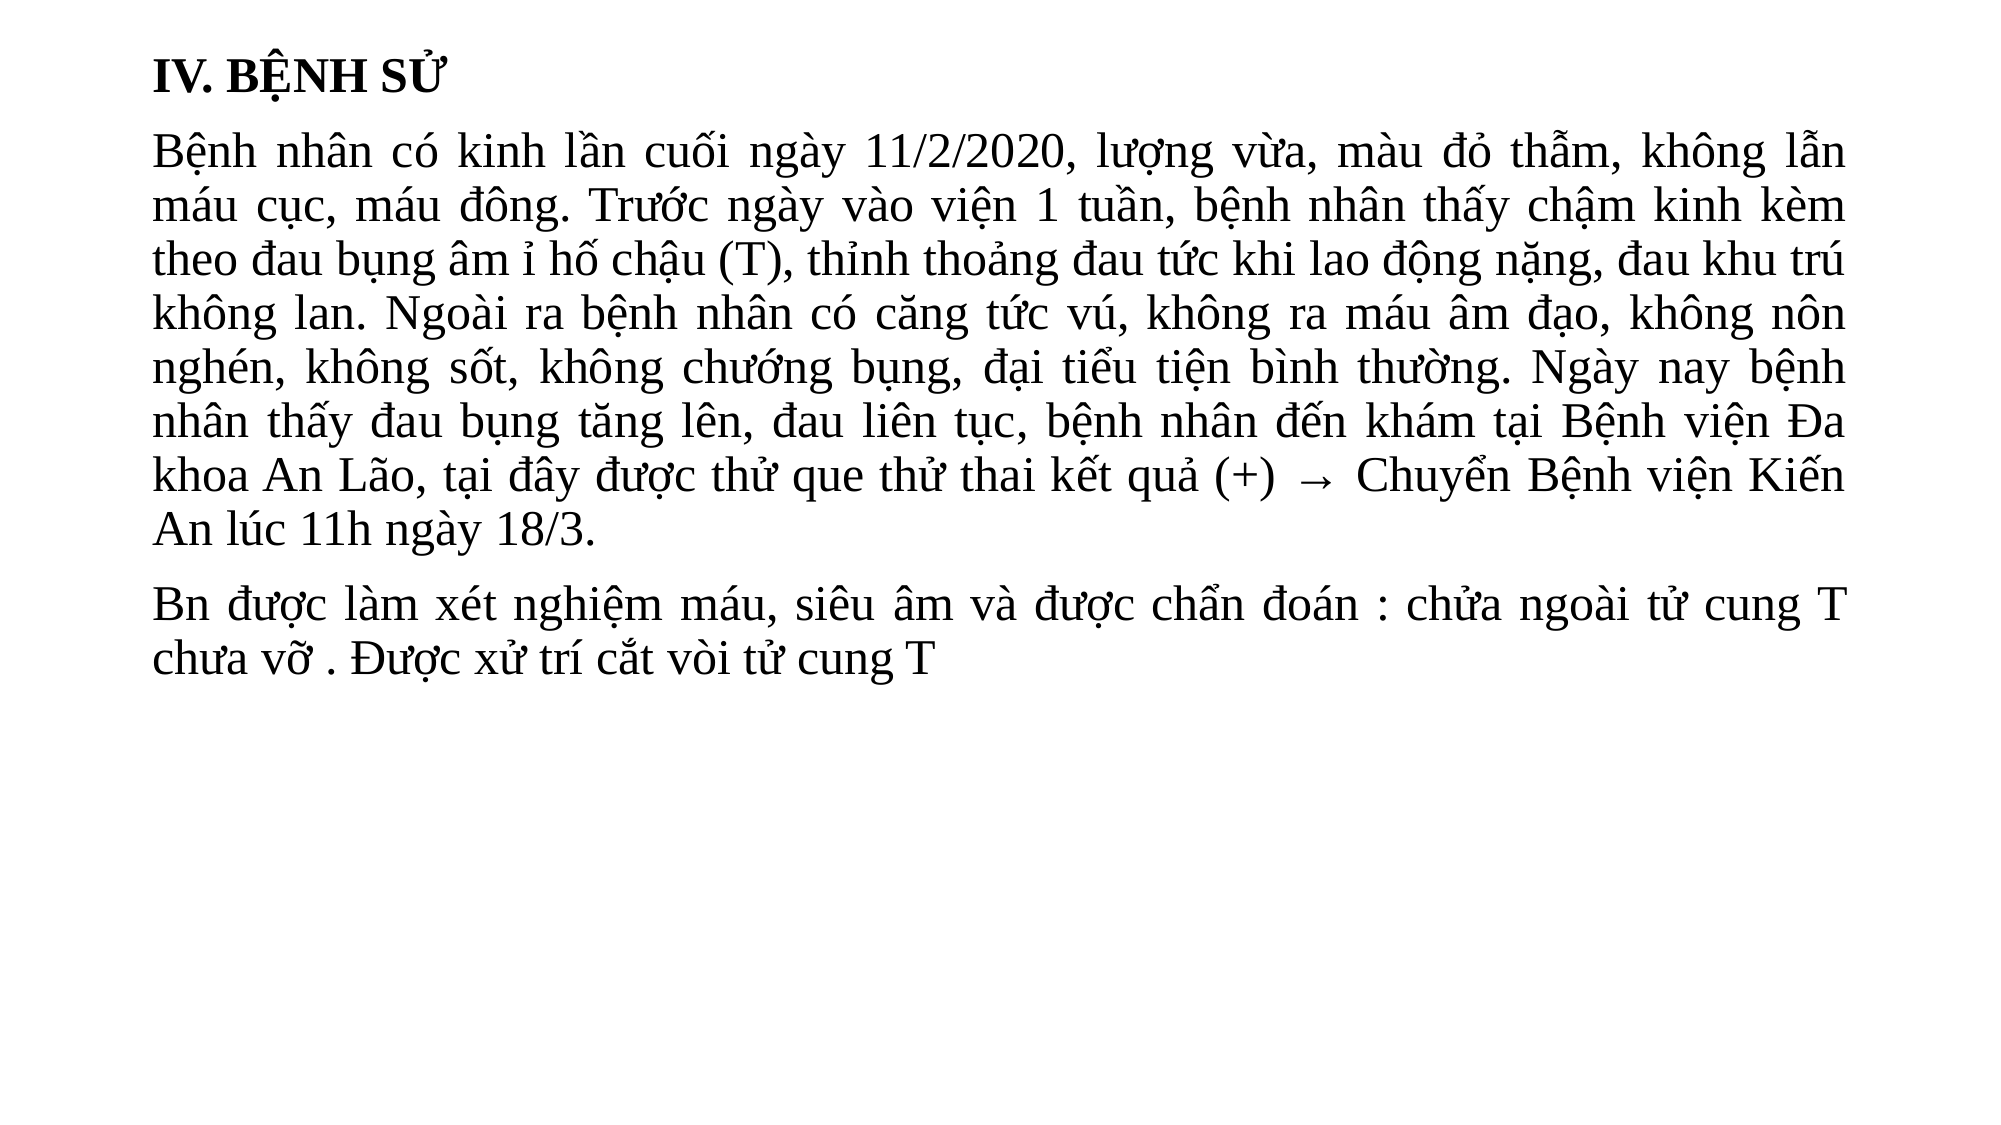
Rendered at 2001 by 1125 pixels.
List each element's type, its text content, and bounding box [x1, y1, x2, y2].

list IV. BỆNH SỬ Bệnh nhân có kinh lần cuối ngày 11/2/2020, lượng vừa, màu đỏ thẫm, không lẫn máu cục, máu đông. Trước ngày vào viện 1 tuần, bệnh nhân thấy chậm kinh kèm theo đau bụng âm ỉ hố chậu (T), thỉnh thoảng đau tức khi lao động nặng, đau khu trú không lan. Ngoài ra bệnh nhân có căng tức vú, không ra máu âm đạo, không nôn nghén, không sốt, không chướng bụng, đại tiểu tiện bình thường. Ngày nay bệnh nhân thấy đau bụng tăng lên, đau liên tục, bệnh nhân đến khám tại Bệnh viện Đa khoa An Lão, tại đây được thử que thử thai kết quả (+) → Chuyển Bệnh viện Kiến An lúc 11h ngày 18/3. Bn được làm xét nghiệm máu, siêu âm và được chẩn đoán : chửa ngoài tử cung T chưa vỡ . Được xử trí cắt vòi tử cung T [137, 42, 1863, 1014]
